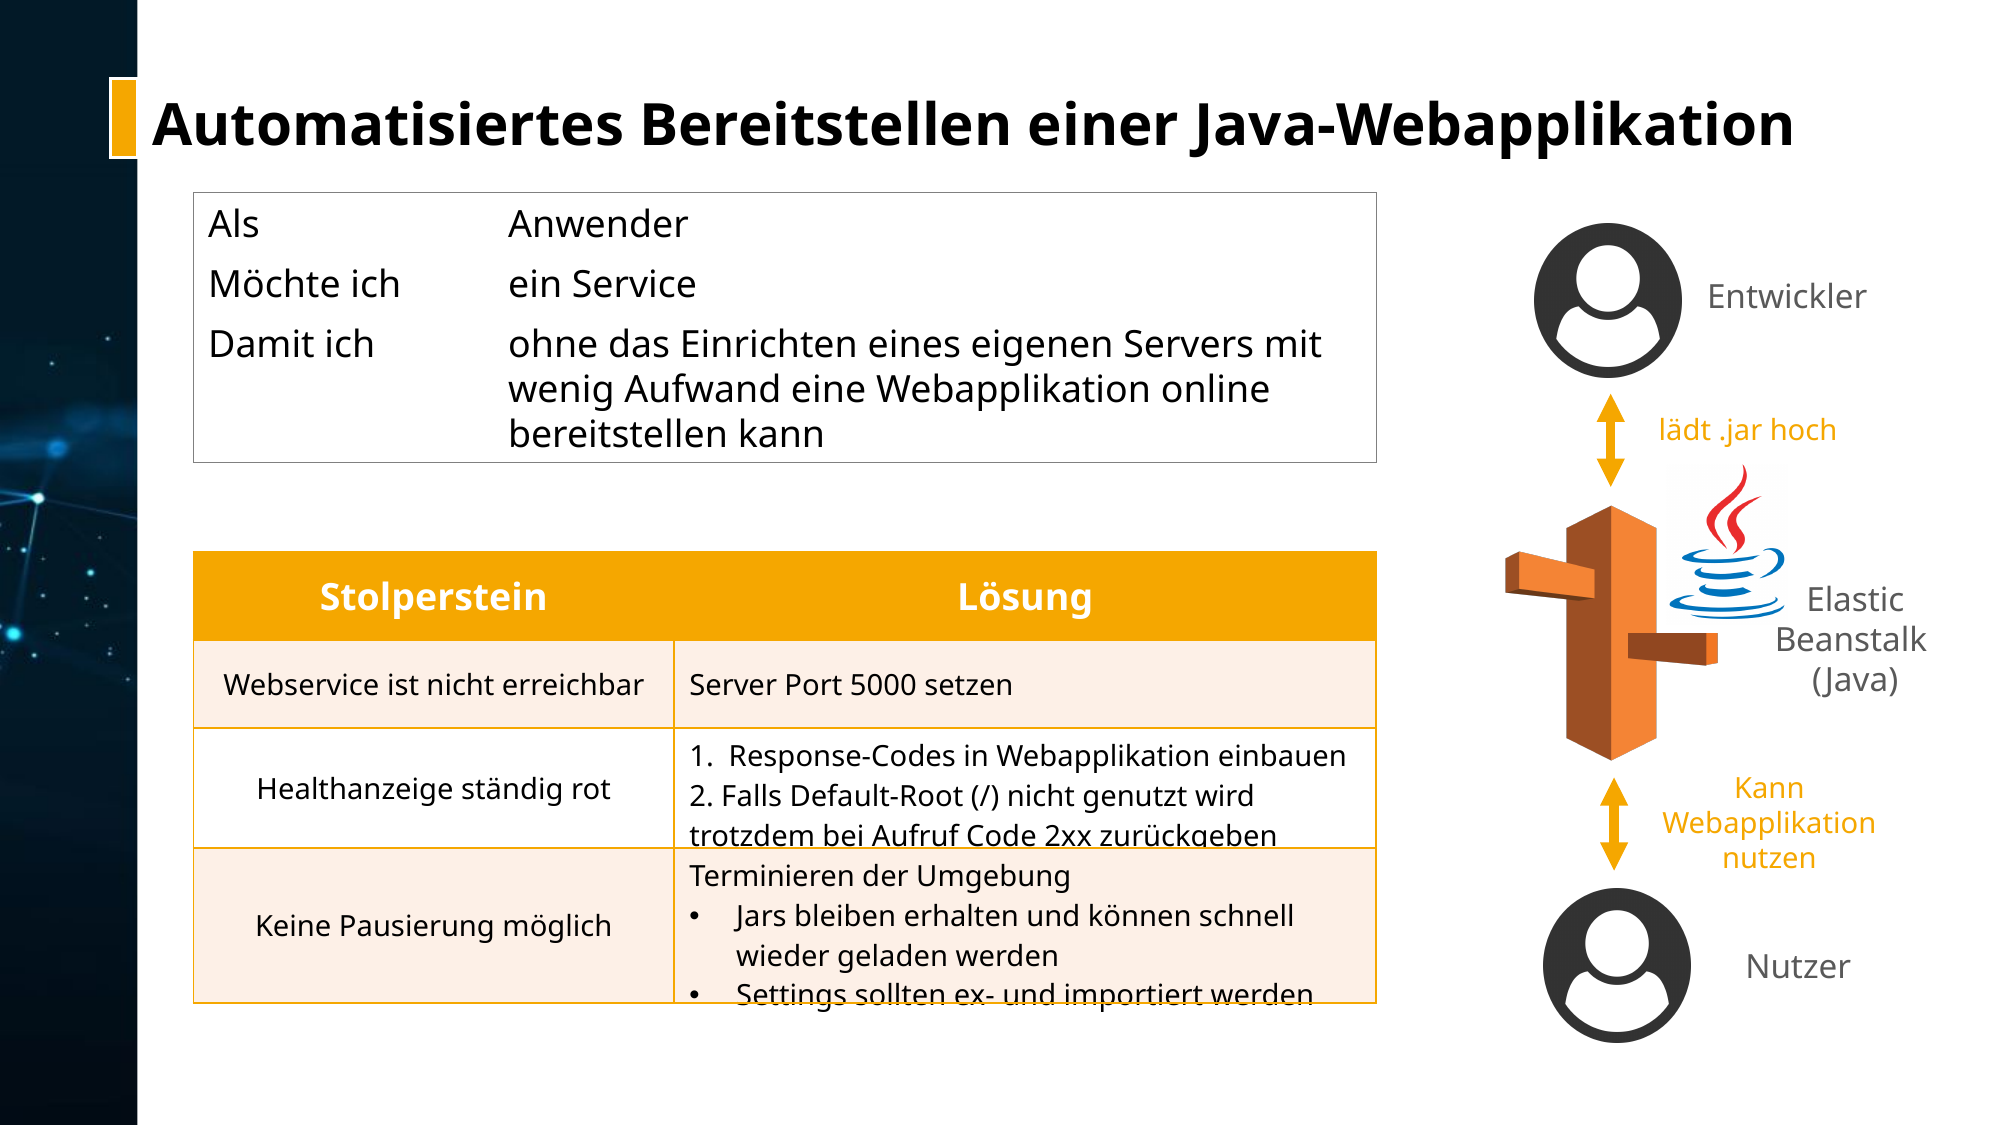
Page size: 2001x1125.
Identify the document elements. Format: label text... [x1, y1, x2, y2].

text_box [1441, 463, 1788, 803]
table_header Stolperstein [194, 553, 673, 639]
picture [0, 0, 138, 1125]
table_cell Terminieren der Umgebung Jars bleiben erhalten und können schnell wieder geladen werden Settings sollten ex- und importiert werden [675, 849, 1375, 1002]
text_box Elastic Beanstalk (Java) [1788, 570, 1954, 705]
table_cell 1. Response-Codes in Webapplikation einbauen 2. Falls Default-Root (/) nicht genutzt wird trotzdem bei Aufruf Code 2xx zurückgeben [675, 729, 1375, 847]
table_header Lösung [675, 553, 1375, 639]
table_cell Webservice ist nicht erreichbar [194, 641, 673, 727]
title Automatisiertes Bereitstellen einer Java-Webapplikation [138, 59, 1863, 193]
table_cell Server Port 5000 setzen [675, 641, 1375, 727]
table_cell Keine Pausierung möglich [194, 849, 673, 1002]
text_box Kann Webapplikation nutzen [1642, 761, 1897, 882]
text_box Entwickler [1719, 267, 1886, 323]
table_cell Healthanzeige ständig rot [194, 729, 673, 847]
text_box Nutzer [1728, 937, 1897, 993]
text_box lädt .jar hoch [1637, 403, 1859, 454]
picture [1497, 223, 1719, 378]
picture [1506, 888, 1728, 1043]
text_box Als Anwender Möchte ich ein Service Damit ich ohne das Einrichten eines eigenen Servers mit wenig Aufwand eine Webapplikation online bereitstellen kann [193, 192, 1377, 463]
